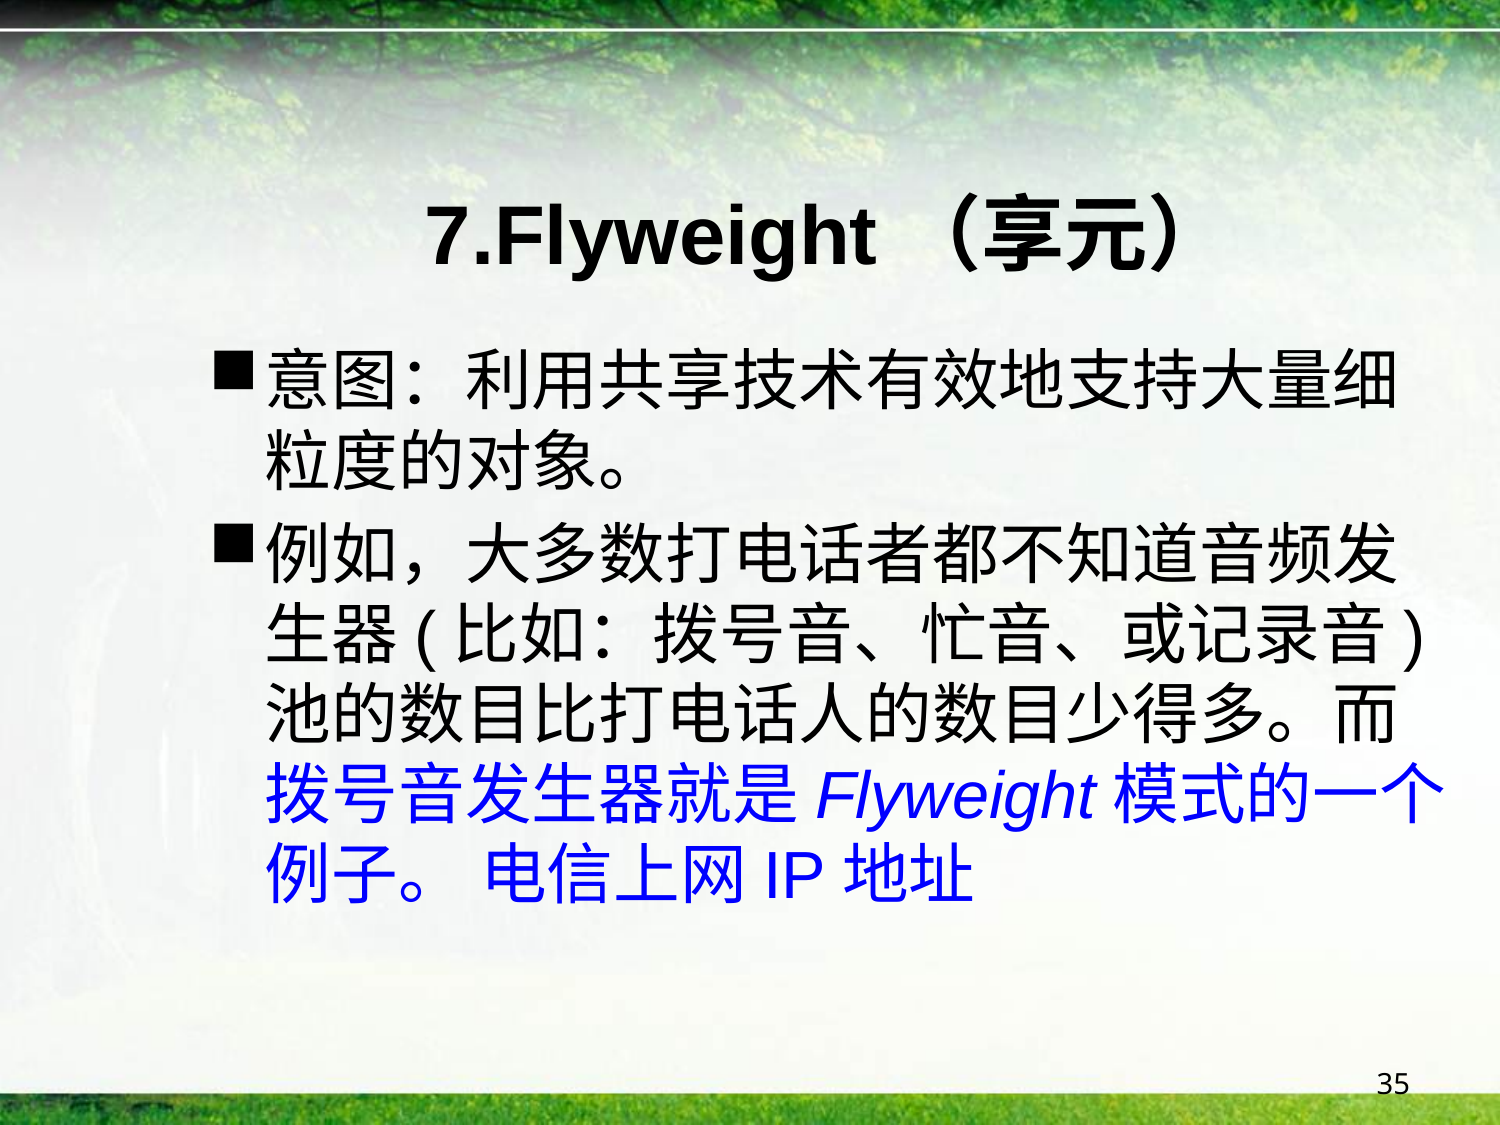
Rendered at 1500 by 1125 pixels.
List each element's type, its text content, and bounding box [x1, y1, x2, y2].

picture [0, 0, 1500, 1125]
title 7.Flyweight（享元） [188, 101, 1468, 289]
list 意图：利用共享技术有效地支持大量细粒度的对象。 例如，大多数打电话者都不知道音频发生器(比如：拨号音、忙音、或记录音)池的数目比打电话人的数目少得多。而拨号音发生器就是Flyweight模式的一个例子。 电信上网IP地址 [193, 330, 1470, 1007]
text_box [1112, 1037, 1425, 1113]
